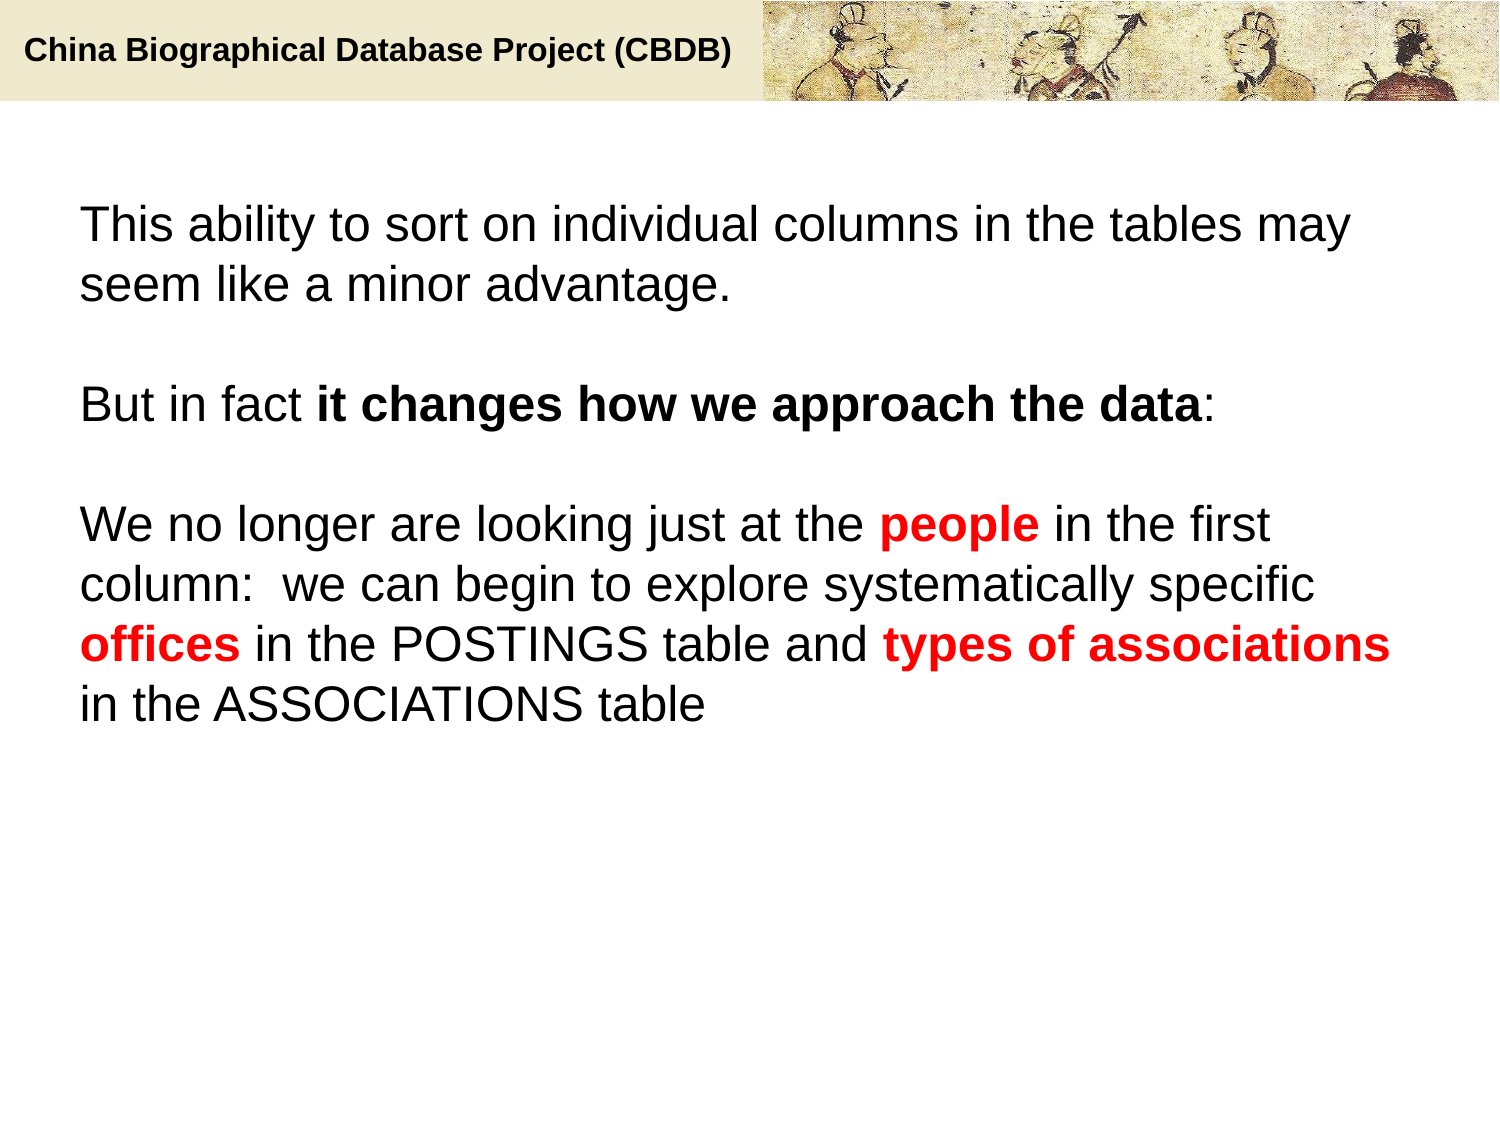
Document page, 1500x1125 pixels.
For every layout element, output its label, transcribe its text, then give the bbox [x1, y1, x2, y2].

text_box This ability to sort on individual columns in the tables may seem like a minor advantage. But in fact it changes how we approach the data: We no longer are looking just at the people in the first column: we can begin to explore systematically specific offices in the POSTINGS table and types of associations in the ASSOCIATIONS table [64, 184, 1424, 740]
picture [761, 0, 1499, 102]
text_box China Biographical Database Project (CBDB) [0, 0, 760, 101]
